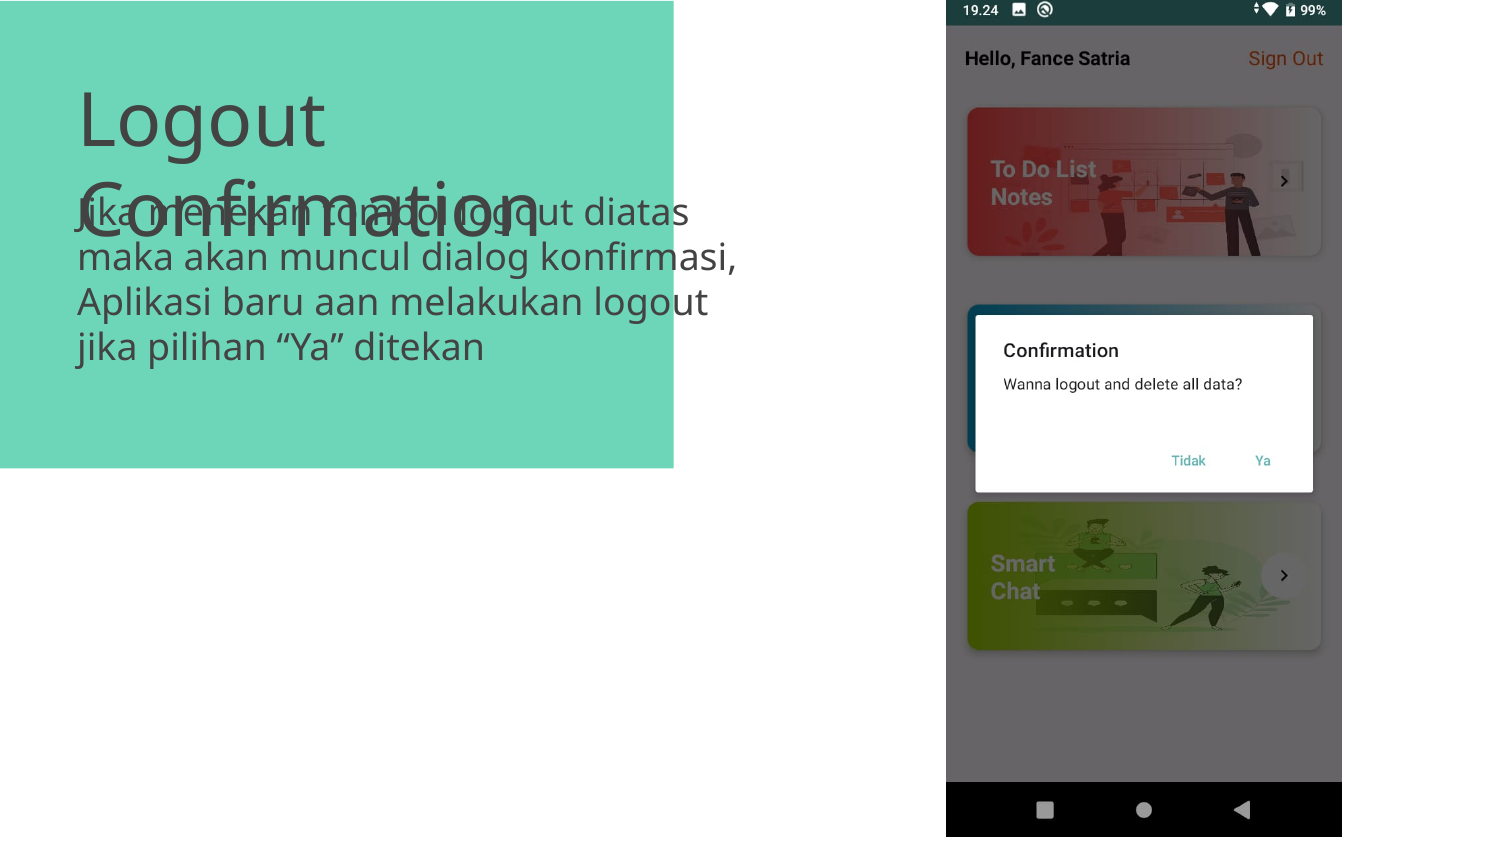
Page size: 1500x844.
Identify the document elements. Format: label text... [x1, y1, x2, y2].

subtitle Jika menekan tombol logout diatas maka akan muncul dialog konfirmasi, Aplikasi baru aan melakukan logout jika pilihan “Ya” ditekan [62, 172, 759, 476]
title Logout Confirmation [62, 56, 707, 172]
picture [946, 0, 1342, 838]
